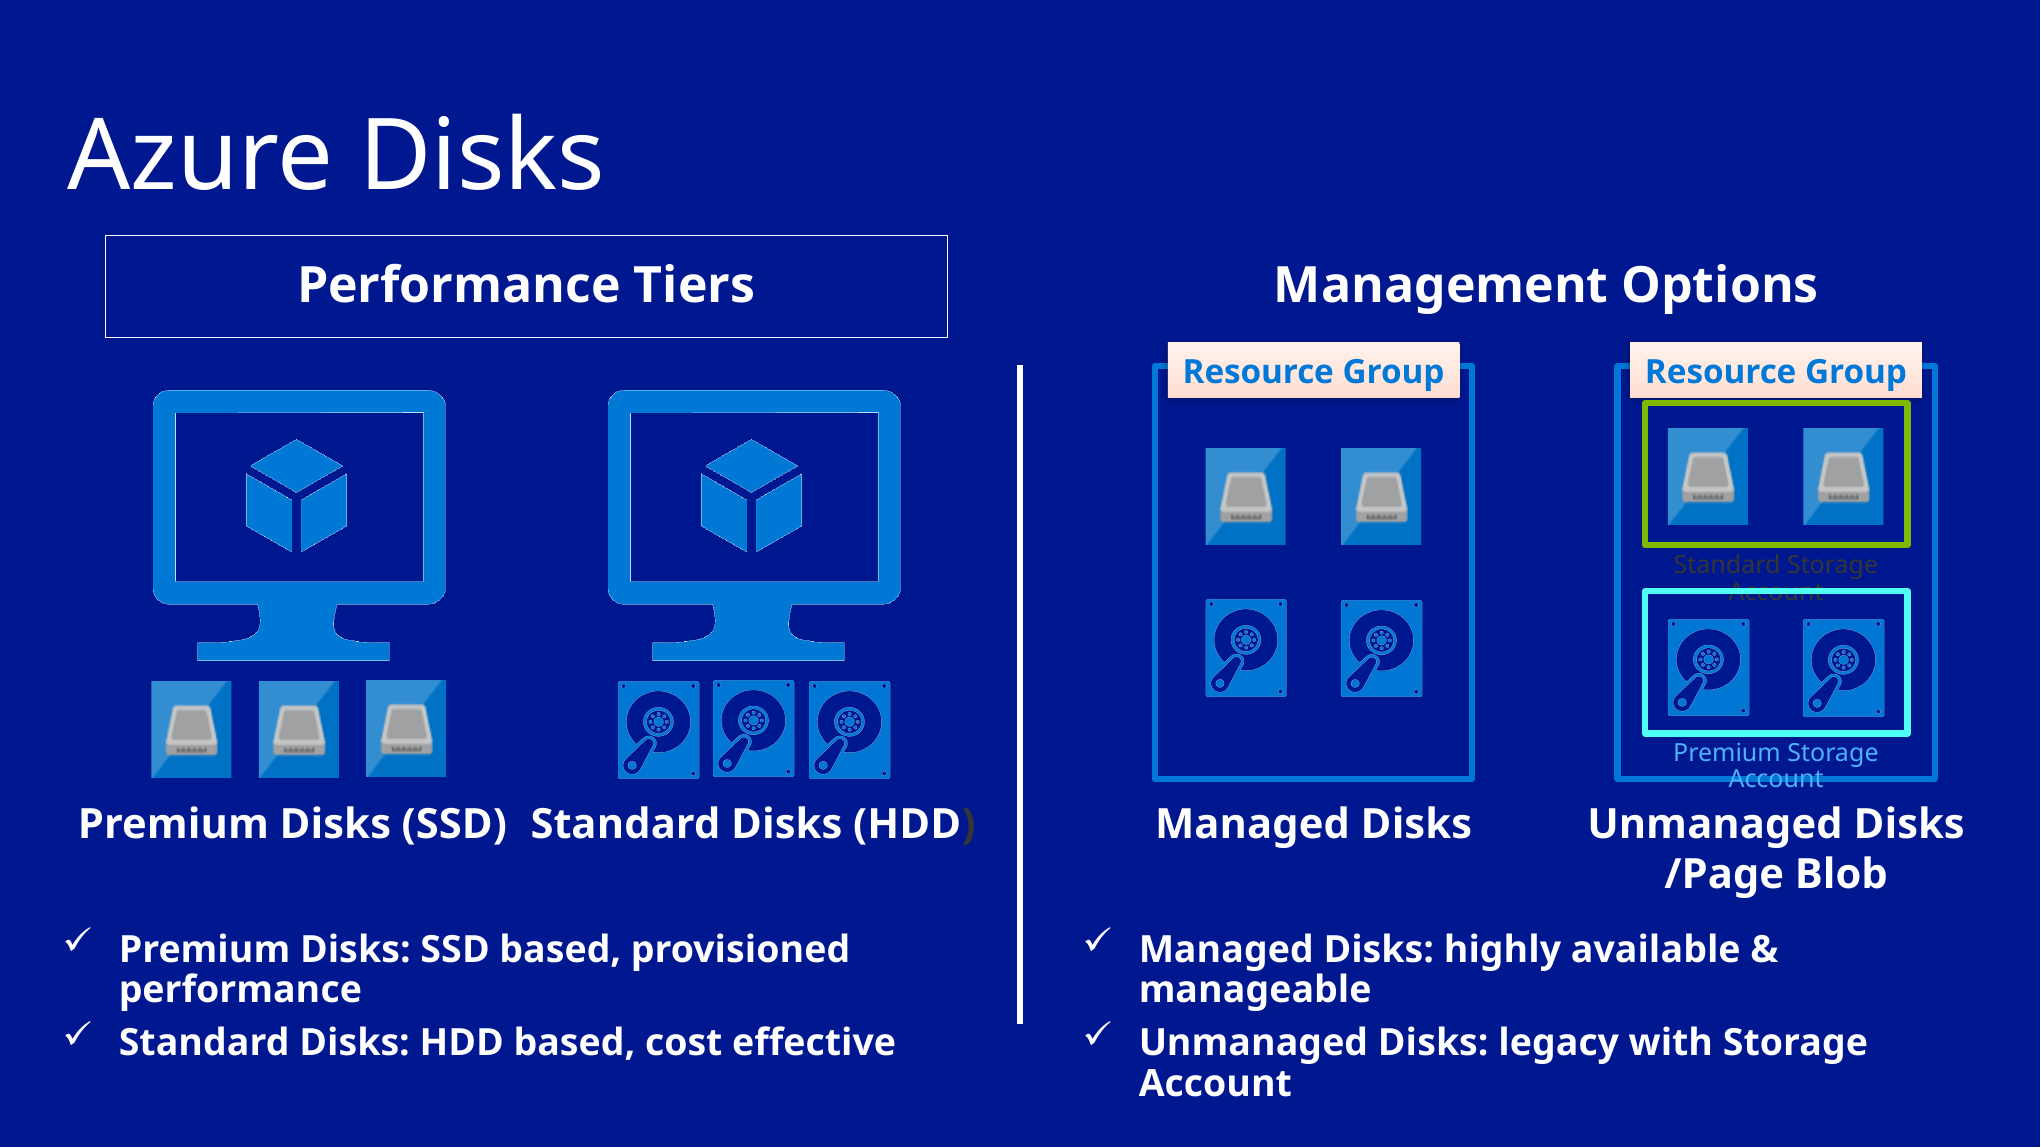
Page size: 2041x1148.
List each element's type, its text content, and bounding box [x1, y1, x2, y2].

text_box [1052, 235, 2041, 1049]
title Azure Disks [45, 85, 1996, 235]
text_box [32, 235, 1021, 1049]
